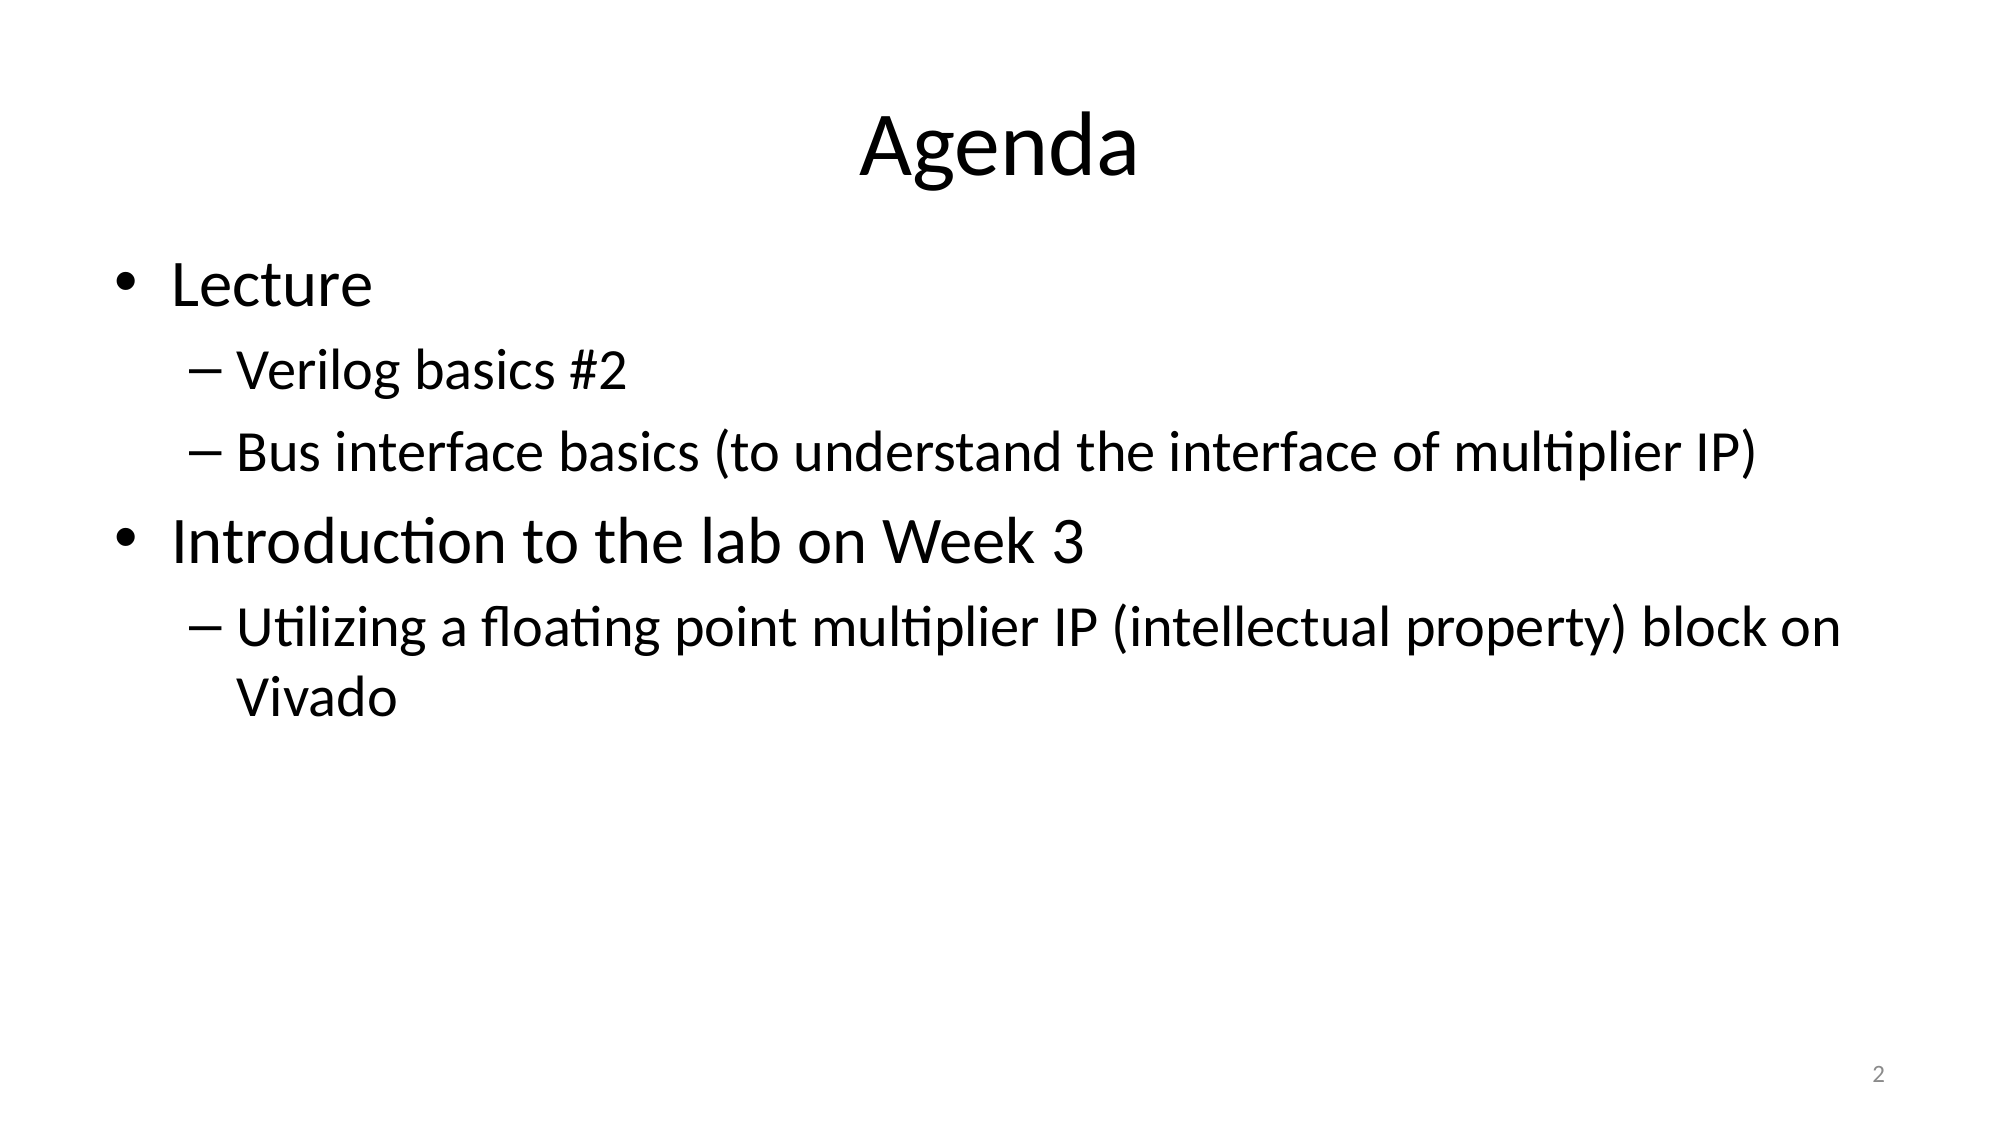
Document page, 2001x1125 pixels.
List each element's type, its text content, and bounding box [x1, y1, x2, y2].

list Lecture Verilog basics #2 Bus interface basics (to understand the interface of multiplier IP) Introduction to the lab on Week 3 Utilizing a floating point multiplier IP (intellectual property) block on Vivado [99, 232, 1868, 1103]
slide_number 2 [1433, 1042, 1900, 1103]
title Agenda [99, 45, 1900, 233]
